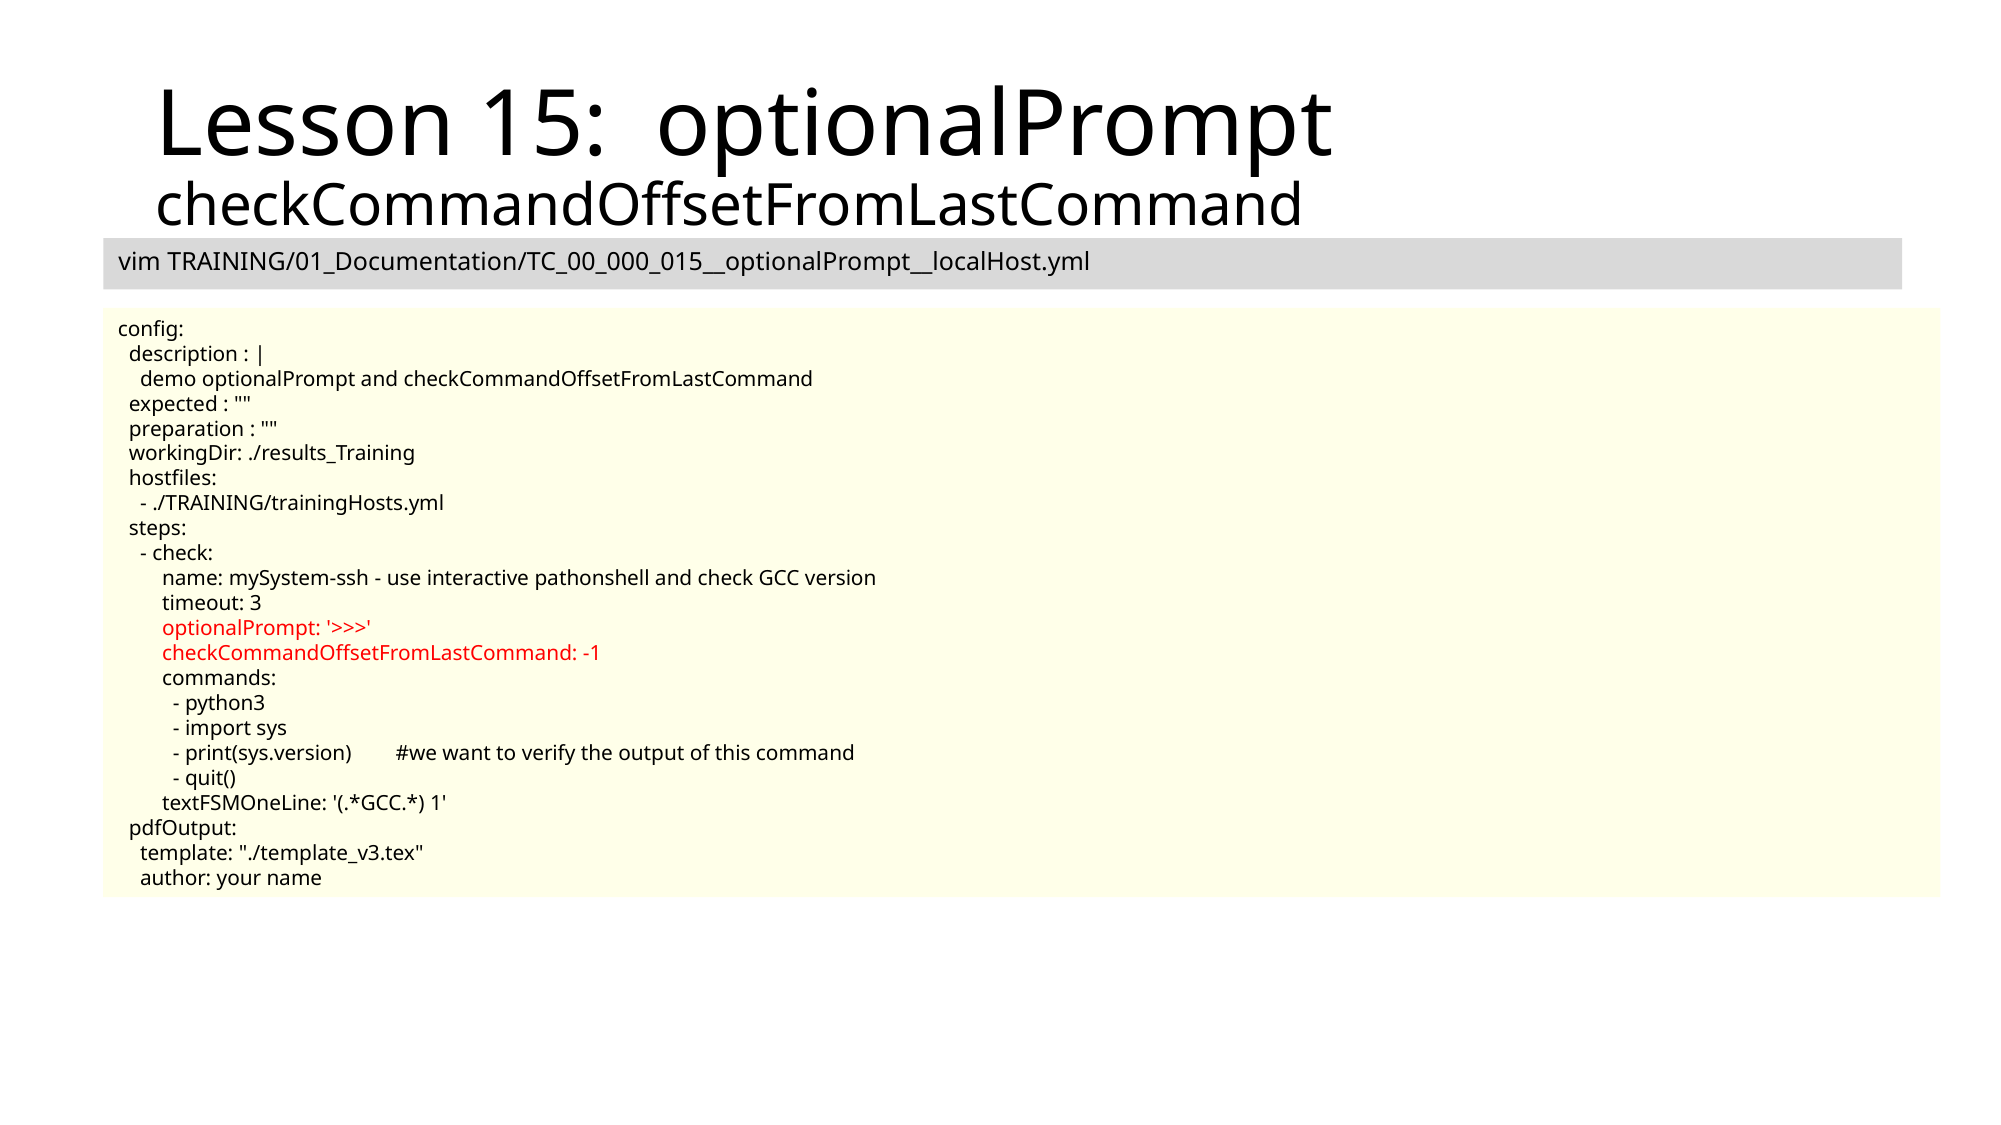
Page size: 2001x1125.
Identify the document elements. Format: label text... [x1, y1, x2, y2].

title Lesson 15: optionalPrompt checkCommandOffsetFromLastCommand [140, 48, 1941, 267]
text_box config: description : | demo optionalPrompt and checkCommandOffsetFromLastCommand expected : "" preparation : "" workingDir: ./results_Training hostfiles: - ./TRAINING/trainingHosts.yml steps: - check: name: mySystem-ssh - use interactive pathonshell and check GCC version timeout: 3 optionalPrompt: '>>>' checkCommandOffsetFromLastCommand: -1 commands: - python3 - import sys - print(sys.version) #we want to verify the output of this command - quit() textFSMOneLine: '(.*GCC.*) 1' pdfOutput: template: "./template_v3.tex" author: your name [103, 307, 1941, 898]
text_box vim TRAINING/01_Documentation/TC_00_000_015__optionalPrompt__localHost.yml [103, 238, 1903, 290]
